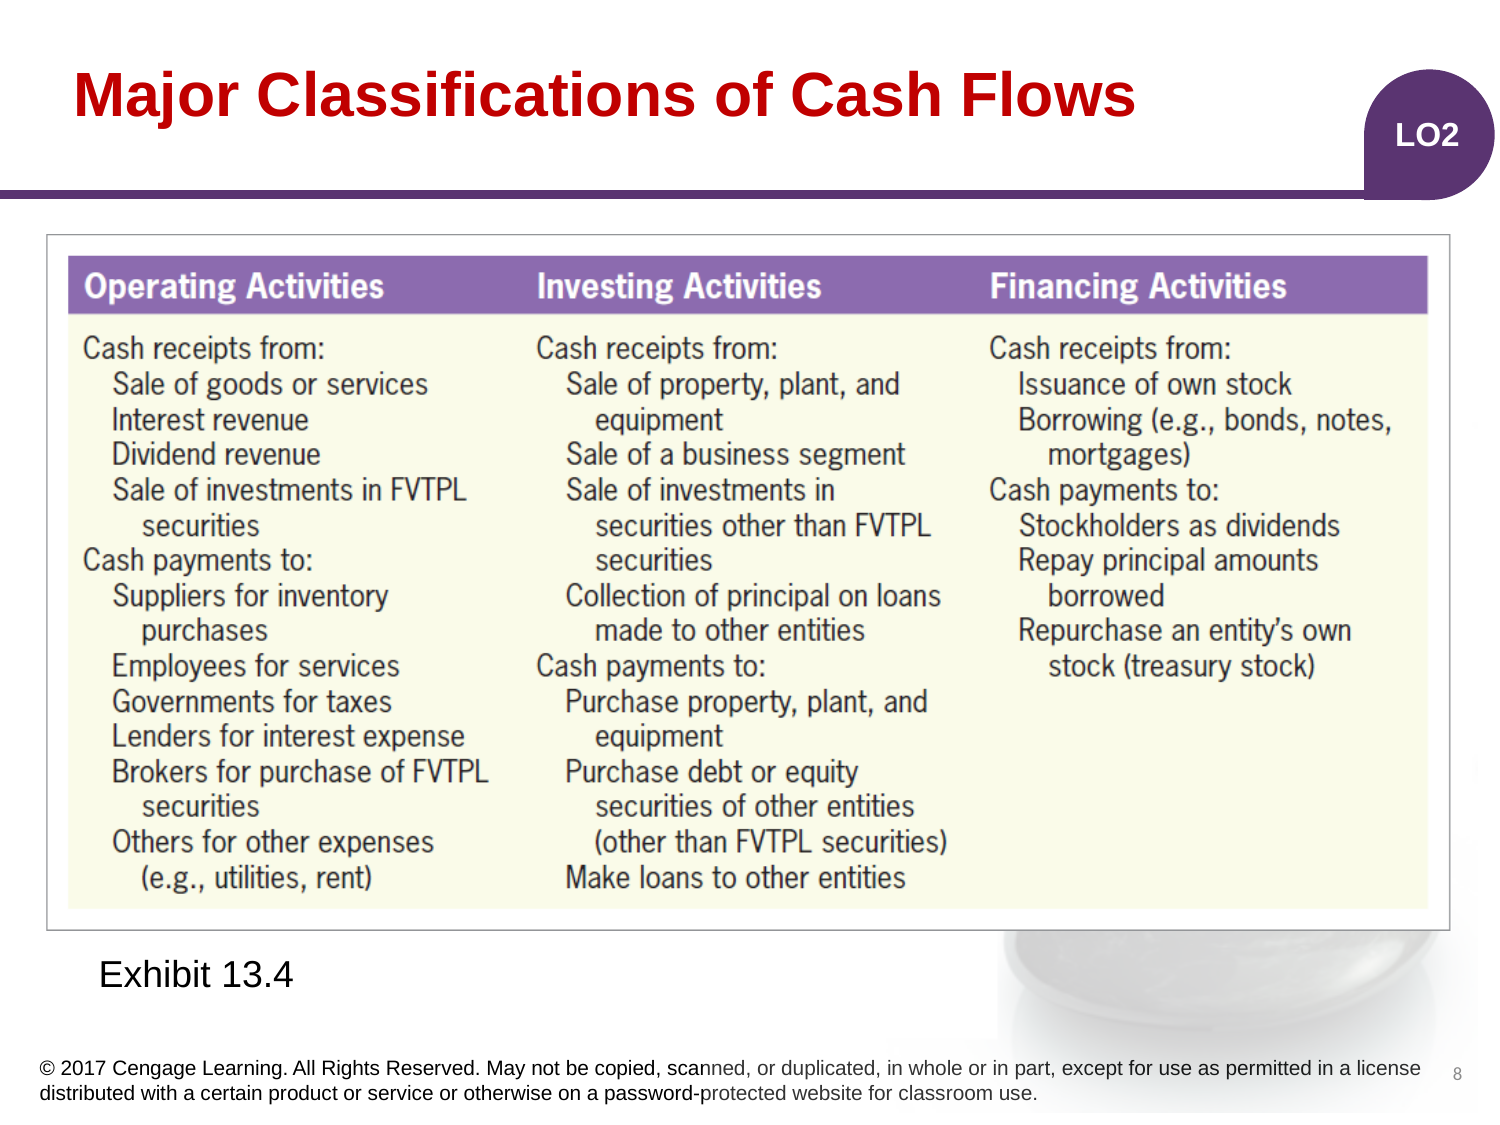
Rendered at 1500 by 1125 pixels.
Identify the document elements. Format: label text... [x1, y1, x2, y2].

picture [946, 1089, 952, 1100]
picture [899, 1089, 908, 1100]
picture [704, 1064, 709, 1075]
picture [952, 1064, 962, 1075]
picture [1038, 1062, 1050, 1075]
picture [846, 1062, 852, 1075]
picture [1062, 1064, 1072, 1075]
picture [936, 1064, 946, 1075]
picture [736, 1089, 746, 1100]
picture [1084, 1064, 1093, 1075]
picture [1021, 1089, 1031, 1100]
picture [764, 1089, 774, 1100]
picture [719, 1089, 729, 1100]
picture [1015, 1064, 1025, 1079]
picture [723, 1064, 733, 1075]
picture [852, 1089, 862, 1100]
picture [712, 1089, 718, 1100]
picture [1128, 1060, 1134, 1075]
picture [825, 1064, 834, 1075]
picture [776, 1085, 785, 1100]
picture [1011, 1089, 1020, 1100]
picture [805, 1064, 815, 1079]
picture [1074, 1064, 1083, 1075]
picture [1095, 1064, 1105, 1075]
picture [757, 1087, 763, 1100]
text_box Exhibit 13.4 [83, 942, 310, 1002]
picture [730, 1087, 736, 1100]
picture [914, 1089, 934, 1100]
picture [980, 1064, 986, 1075]
picture [769, 1064, 775, 1075]
picture [1117, 1062, 1123, 1075]
picture [758, 1064, 768, 1075]
picture [45, 234, 1452, 931]
picture [864, 1060, 873, 1075]
picture [704, 1089, 711, 1100]
picture [831, 1089, 840, 1100]
picture [1106, 1064, 1116, 1079]
title Major Classifications of Cash Flows [58, 40, 1365, 152]
picture [936, 1089, 945, 1100]
picture [976, 1089, 991, 1100]
picture [908, 1064, 923, 1075]
picture [953, 1089, 963, 1100]
slide_number 8 [1139, 1042, 1478, 1103]
picture [782, 1060, 791, 1075]
picture [836, 1064, 847, 1075]
picture [793, 1064, 802, 1075]
picture [808, 1089, 818, 1100]
picture [886, 1089, 892, 1100]
picture [892, 1064, 901, 1075]
picture [1135, 1064, 1139, 1075]
picture [792, 1089, 807, 1100]
picture [868, 1085, 874, 1100]
picture [924, 1060, 933, 1075]
picture [1026, 1064, 1037, 1075]
picture [845, 1087, 851, 1100]
picture [998, 1064, 1007, 1075]
picture [969, 1064, 979, 1075]
picture [853, 1064, 863, 1075]
picture [819, 1085, 829, 1100]
picture [748, 1089, 757, 1100]
picture [712, 1064, 721, 1075]
picture [999, 1089, 1008, 1100]
picture [875, 1089, 885, 1100]
picture [965, 1089, 975, 1100]
text_box LO2 [1380, 105, 1475, 161]
picture [734, 1060, 743, 1075]
